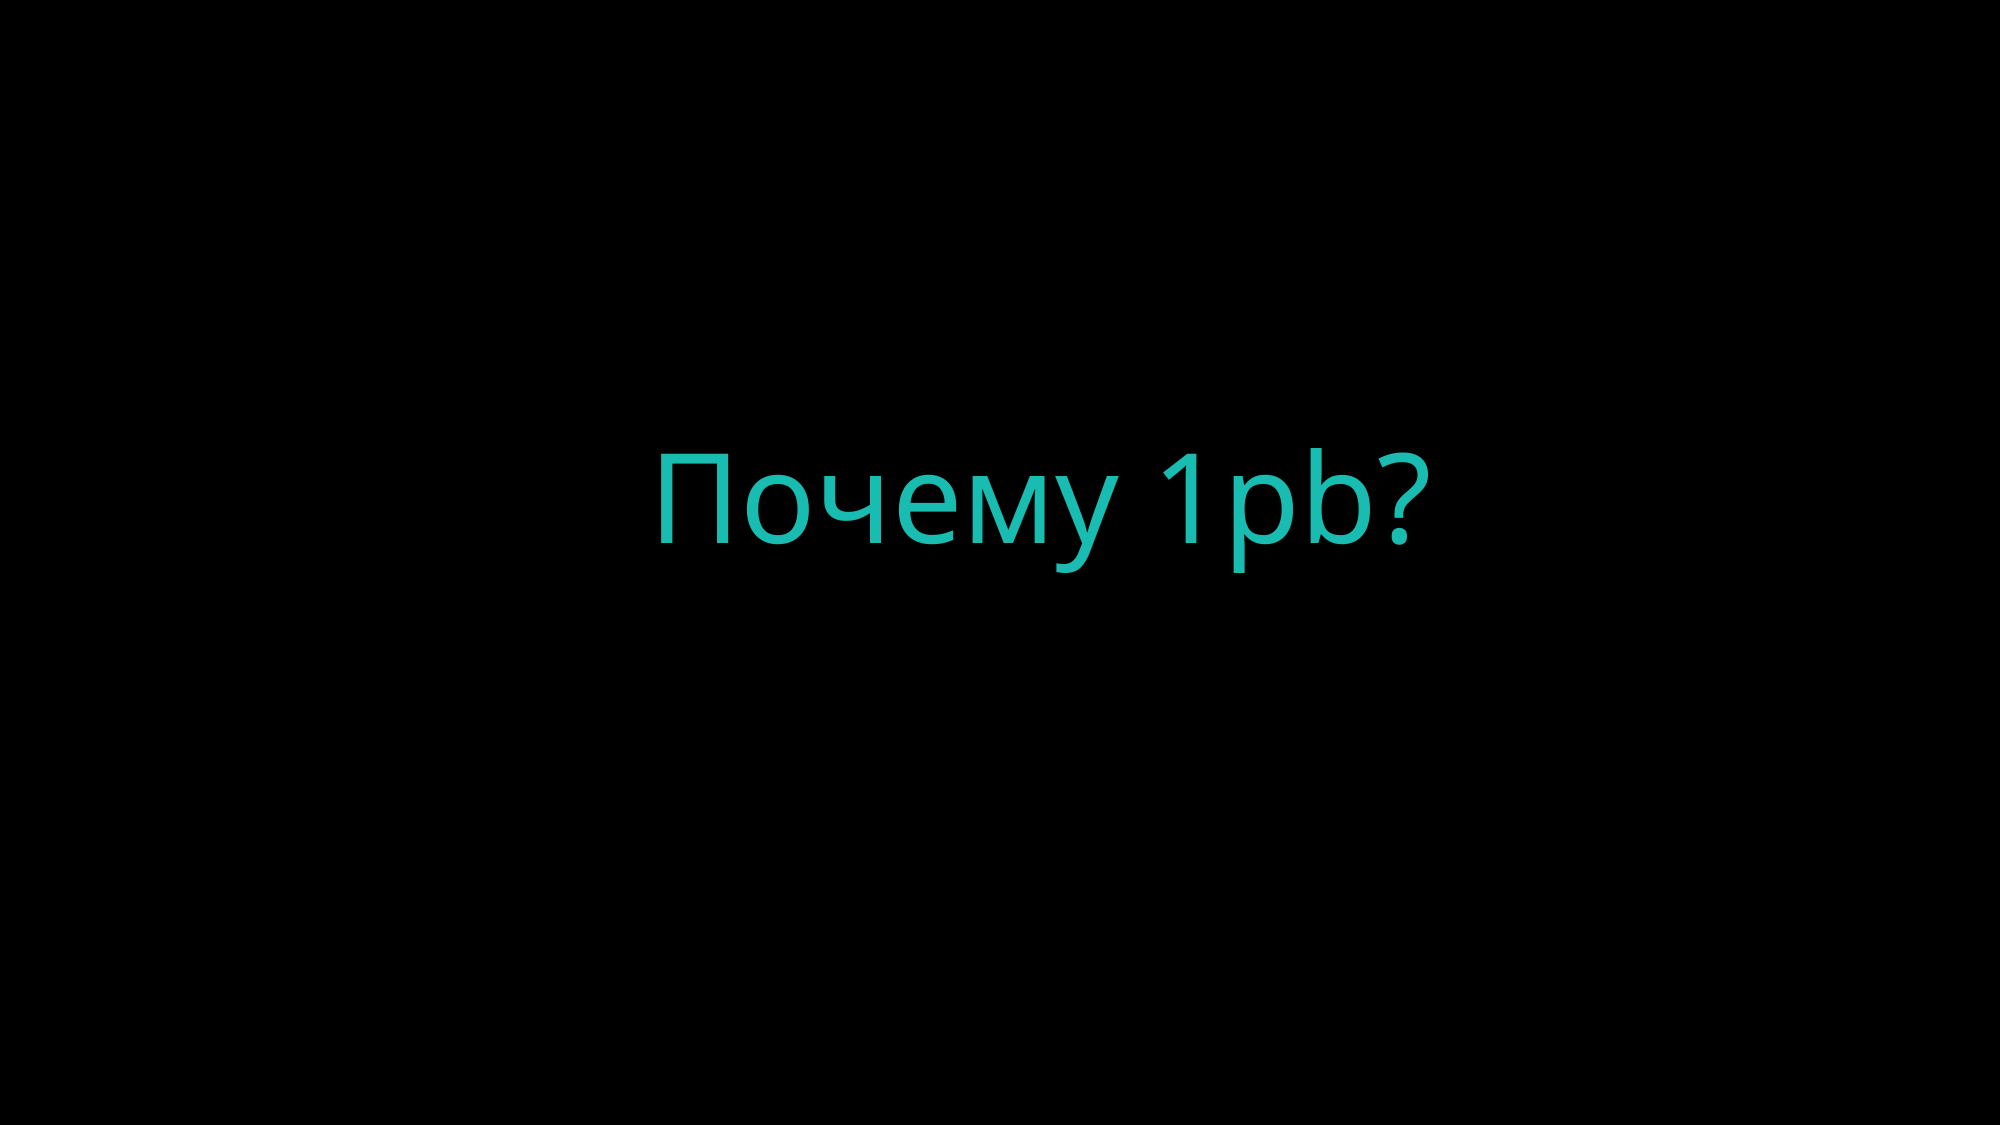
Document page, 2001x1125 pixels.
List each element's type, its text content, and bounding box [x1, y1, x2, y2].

title Почему 1pb? [499, 425, 1582, 578]
